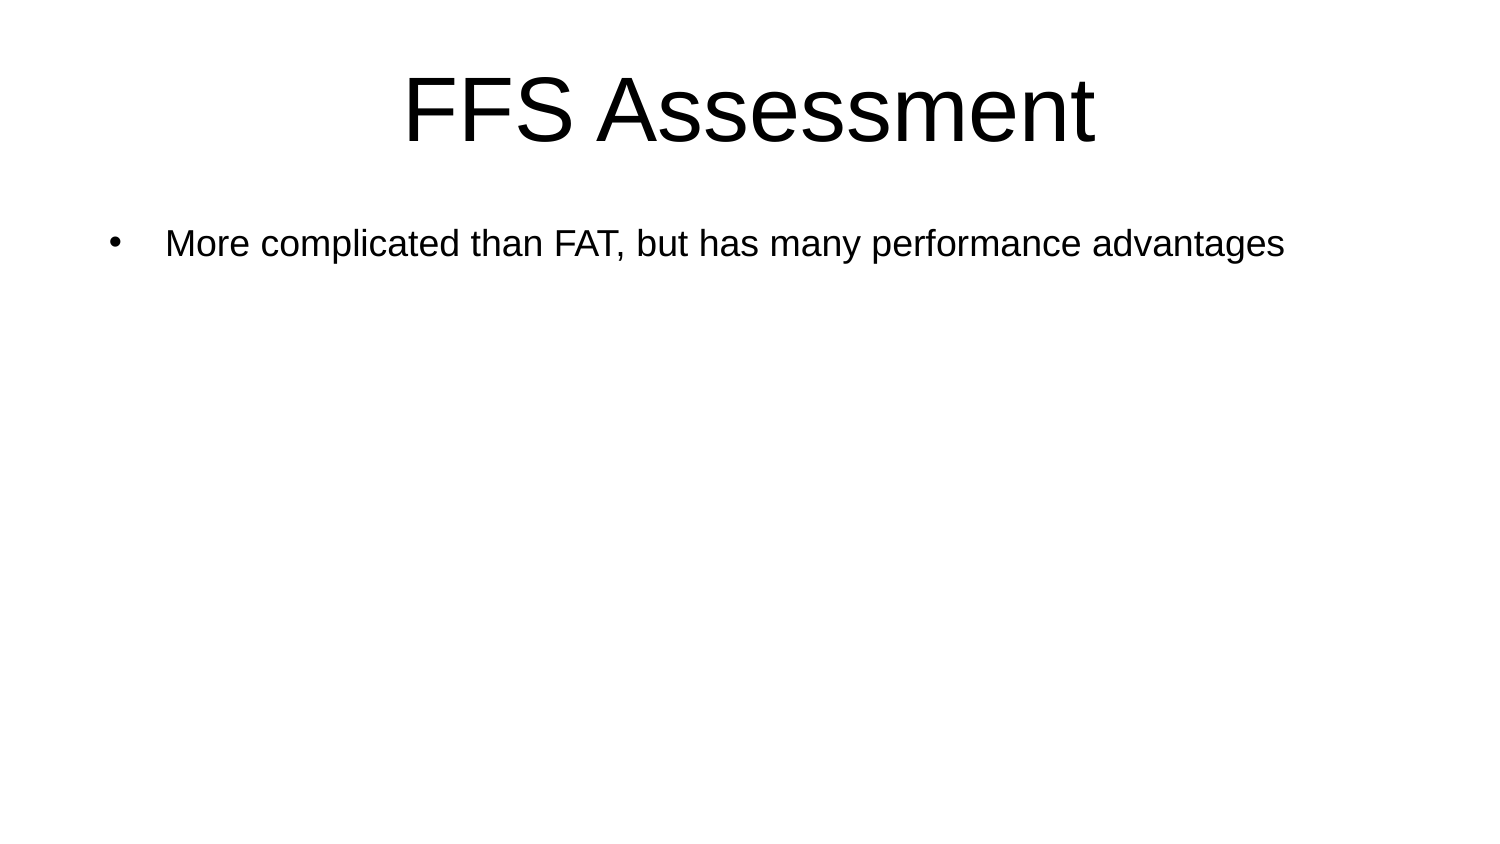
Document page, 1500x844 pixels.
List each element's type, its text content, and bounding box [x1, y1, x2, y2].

title FFS Assessment [75, 33, 1425, 175]
list More complicated than FAT, but has many performance advantages [75, 196, 1425, 808]
